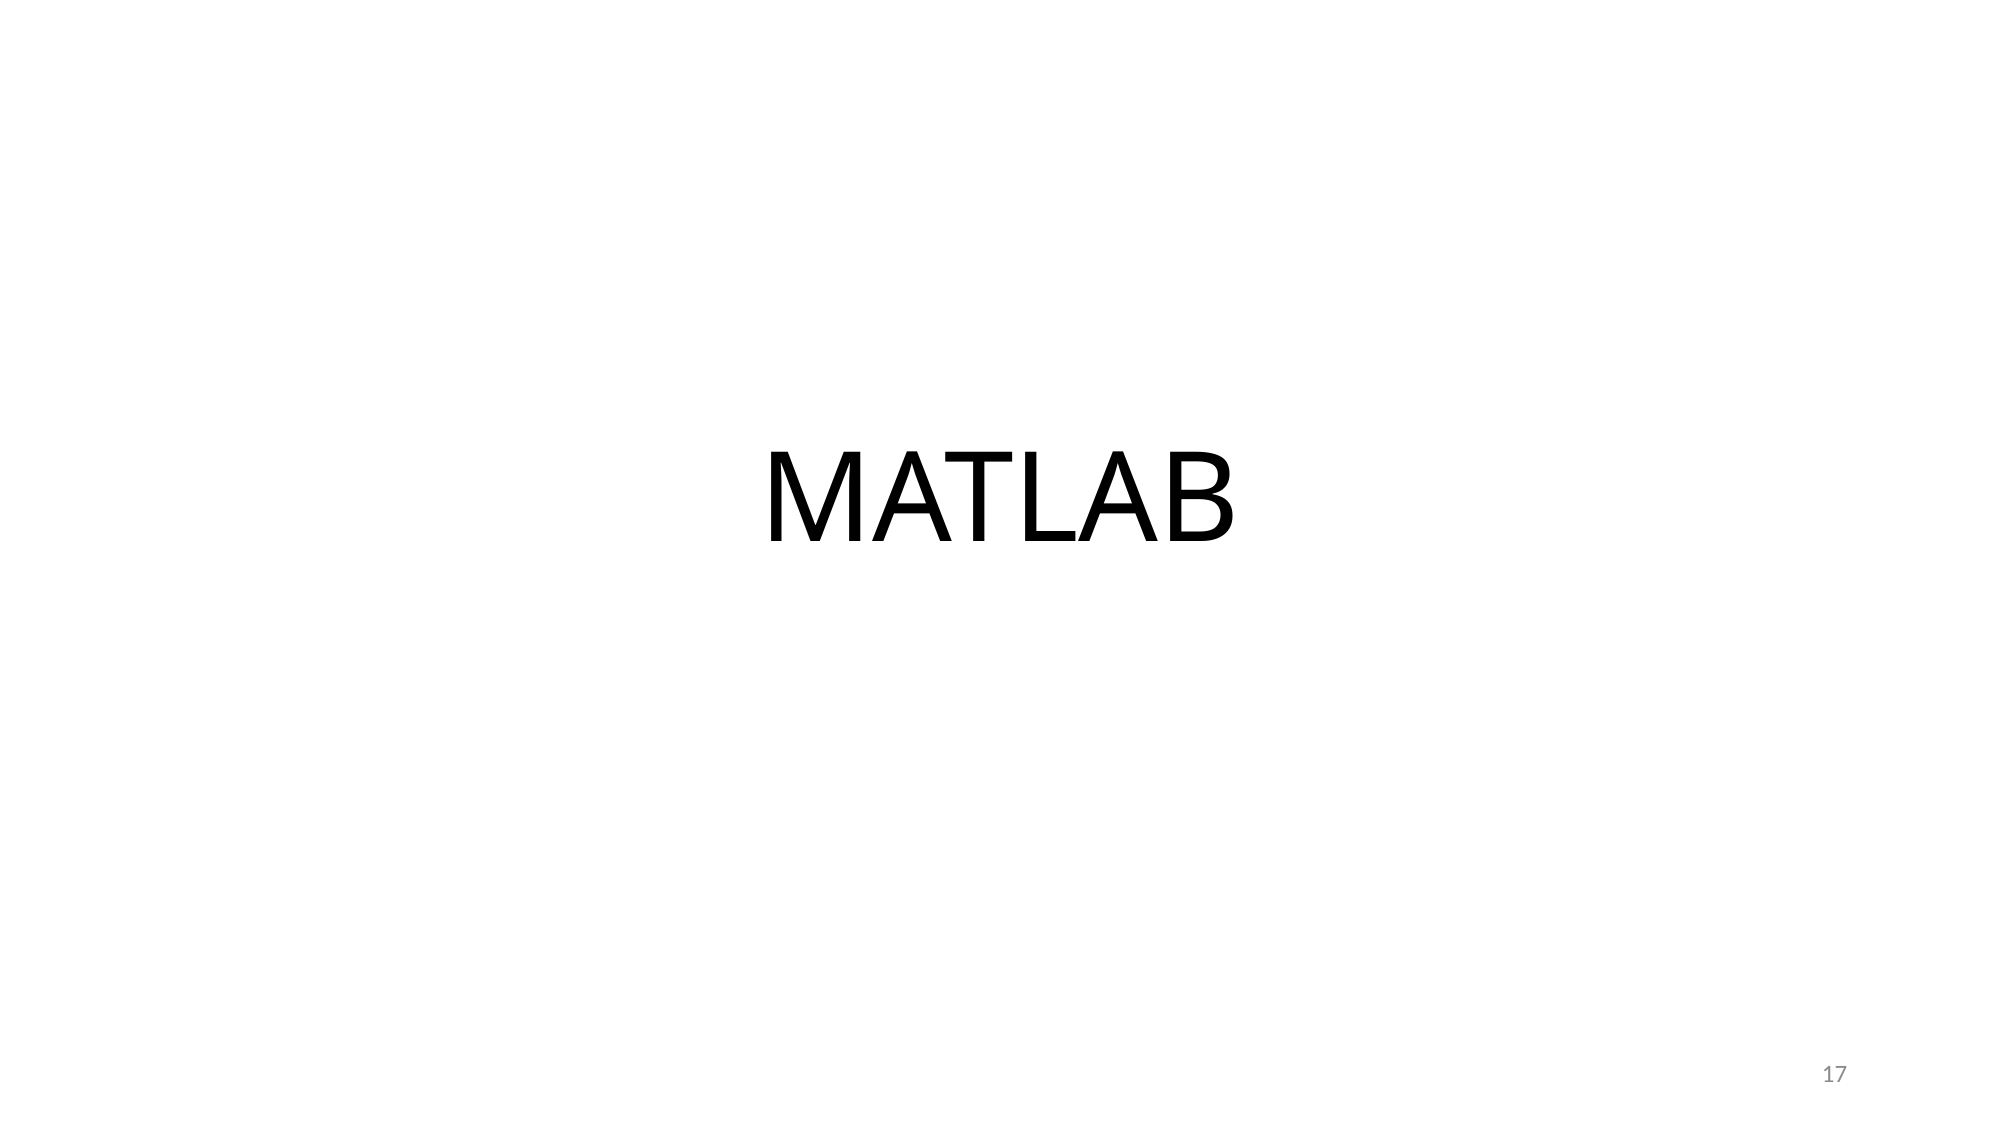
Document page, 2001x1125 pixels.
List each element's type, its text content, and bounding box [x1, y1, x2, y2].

title MATLAB [249, 184, 1750, 576]
slide_number 17 [1412, 1042, 1863, 1103]
